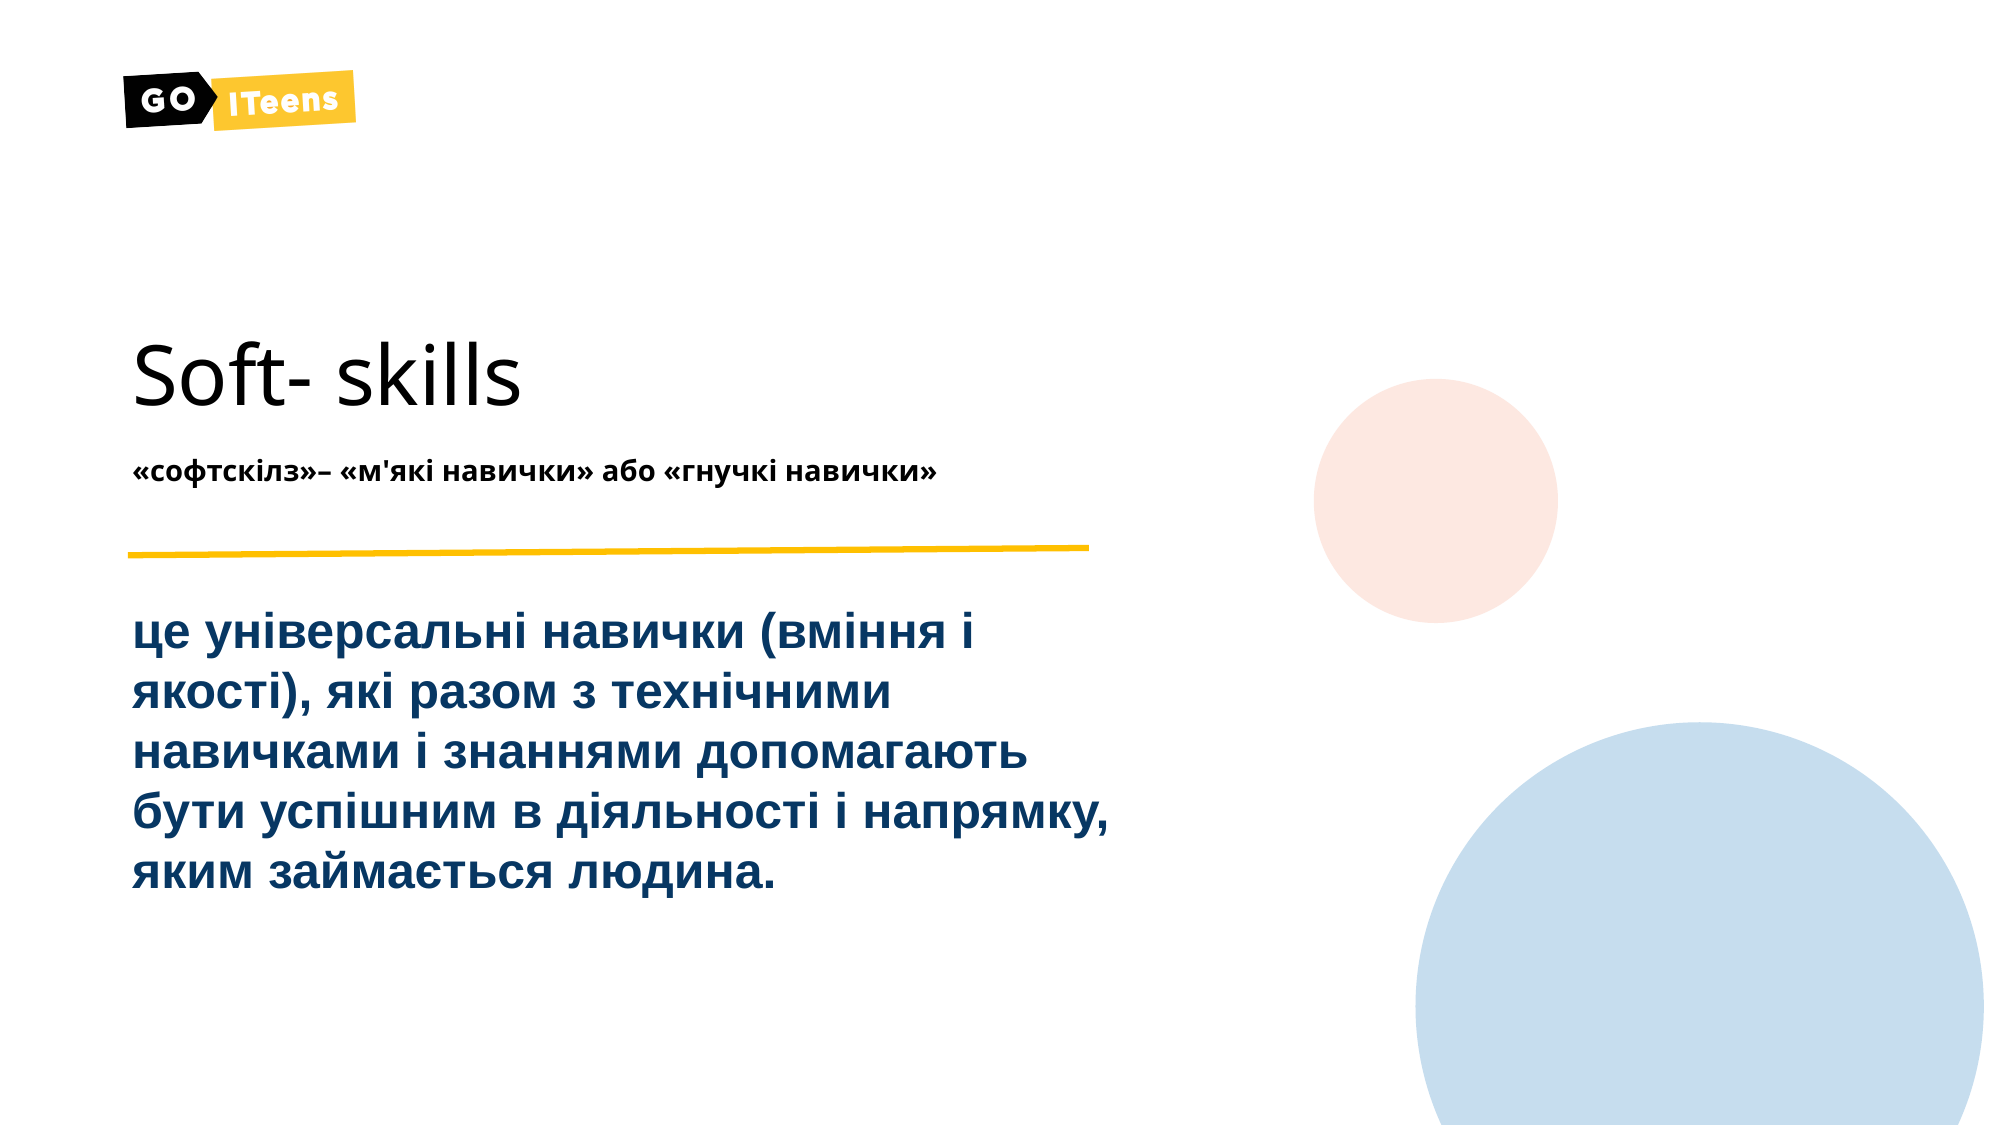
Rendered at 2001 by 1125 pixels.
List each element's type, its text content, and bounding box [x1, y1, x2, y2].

text_box [1415, 722, 1984, 1125]
picture [122, 70, 356, 131]
text_box це універсальні навички (вміння і якості), які разом з технічними навичками і знаннями допомагають бути успішним в діяльності і напрямку, яким займається людина. [117, 583, 1134, 759]
text_box [1313, 378, 1558, 624]
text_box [127, 547, 1090, 556]
text_box Soft- skills «софтскілз»– «м'які навички» або «гнучкі навички» [117, 314, 1109, 535]
